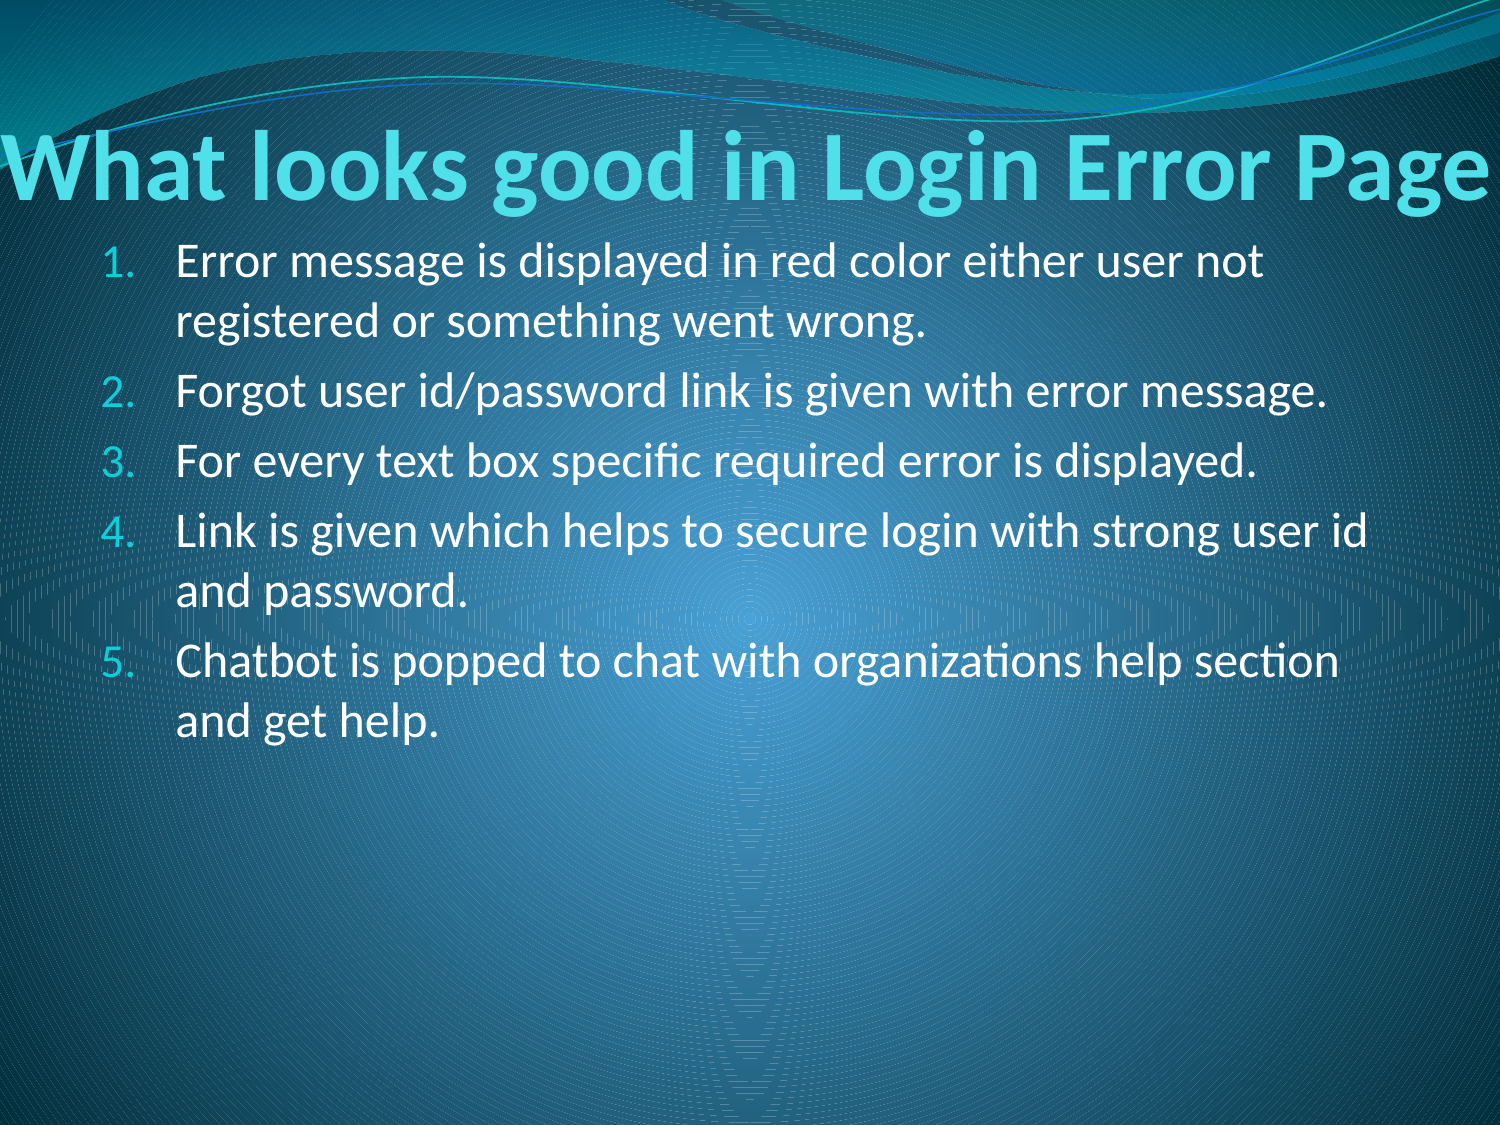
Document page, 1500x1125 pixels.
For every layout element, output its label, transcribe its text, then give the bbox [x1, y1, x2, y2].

title What looks good in Login Error Page [0, 42, 1500, 220]
subtitle Error message is displayed in red color either user not registered or something went wrong. Forgot user id/password link is given with error message. For every text box specific required error is displayed. Link is given which helps to secure login with strong user id and password. Chatbot is popped to chat with organizations help section and get help. [100, 219, 1436, 1083]
